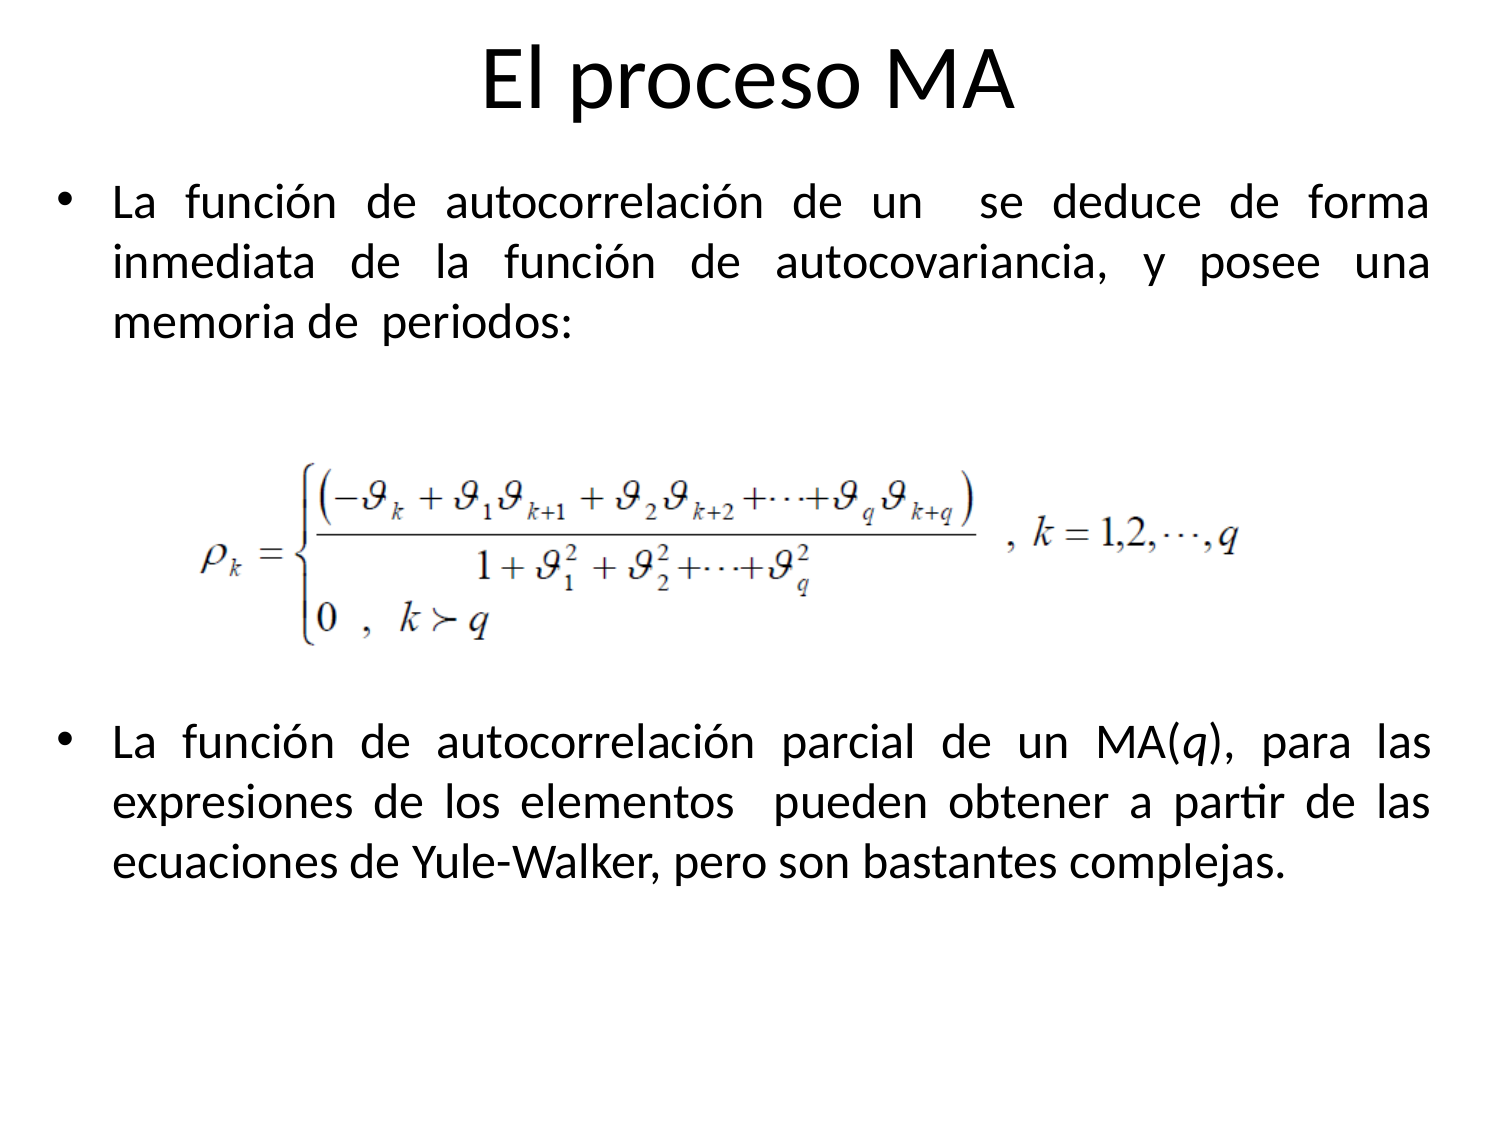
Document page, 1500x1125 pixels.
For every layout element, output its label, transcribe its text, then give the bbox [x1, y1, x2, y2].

title El proceso MA [73, 7, 1424, 138]
picture [194, 455, 1240, 652]
